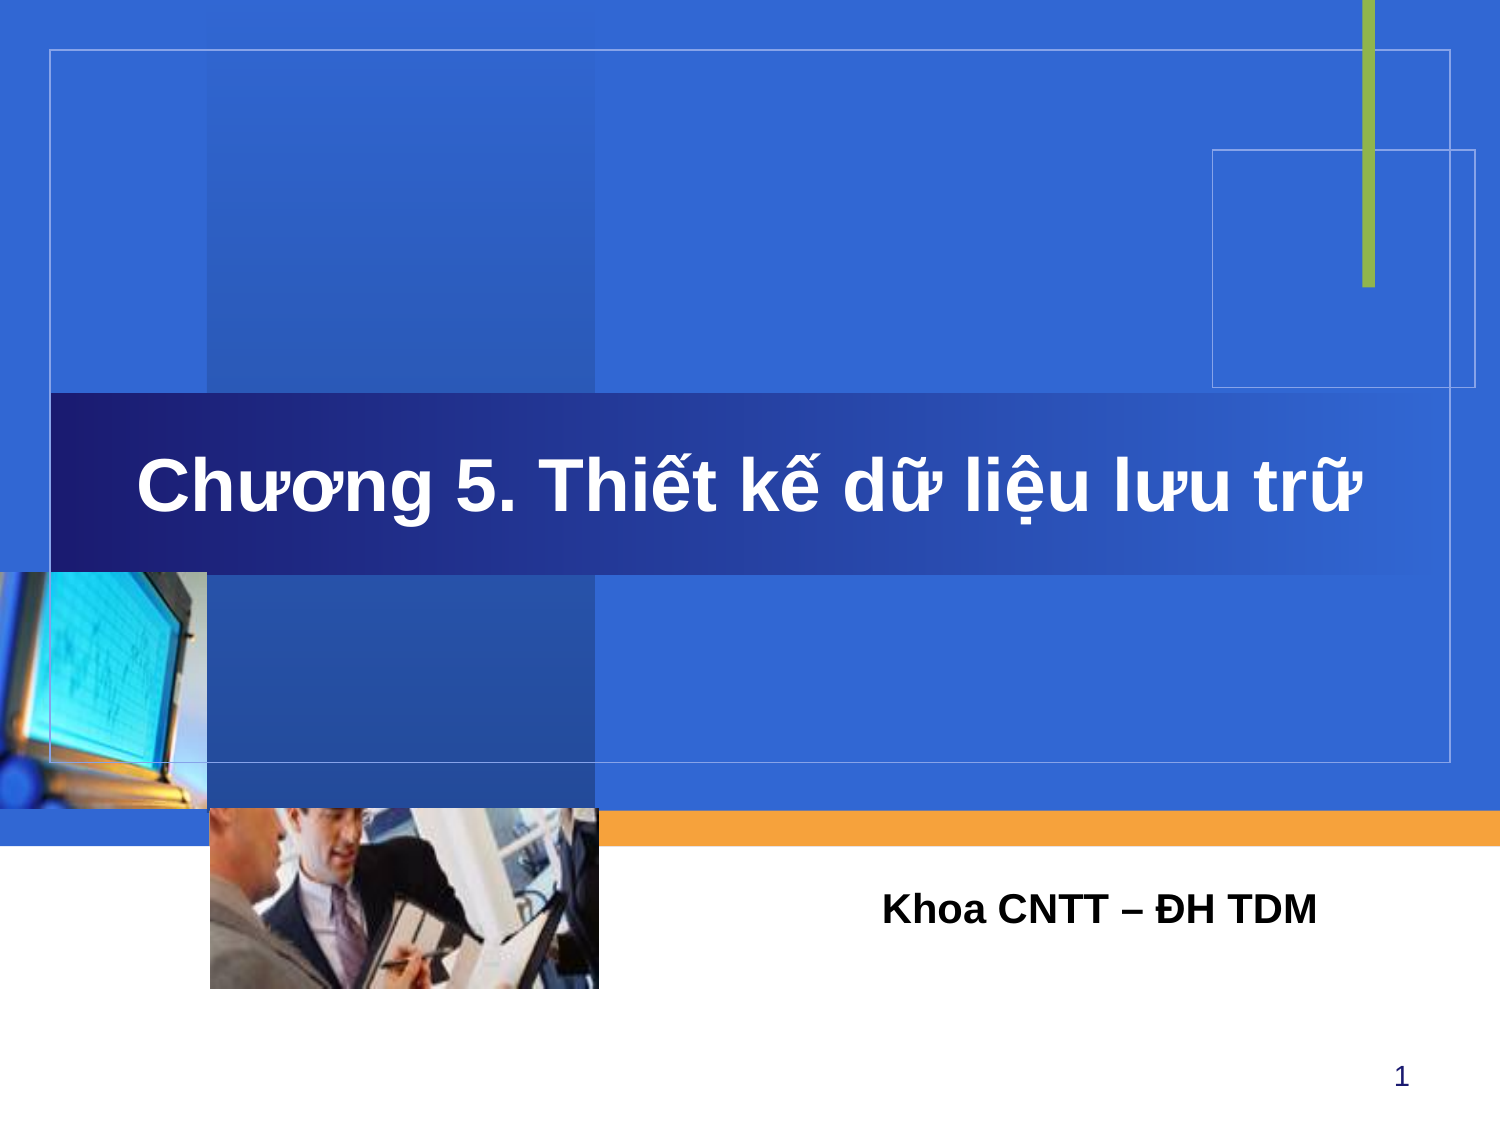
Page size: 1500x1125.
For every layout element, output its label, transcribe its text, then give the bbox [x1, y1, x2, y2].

picture [0, 572, 207, 809]
picture [210, 808, 599, 989]
slide_number 1 [1074, 1049, 1426, 1103]
text_box Khoa CNTT – ĐH TDM [712, 874, 1488, 950]
picture [51, 572, 207, 762]
title Chương 5. Thiết kế dữ liệu lưu trữ [75, 425, 1425, 538]
